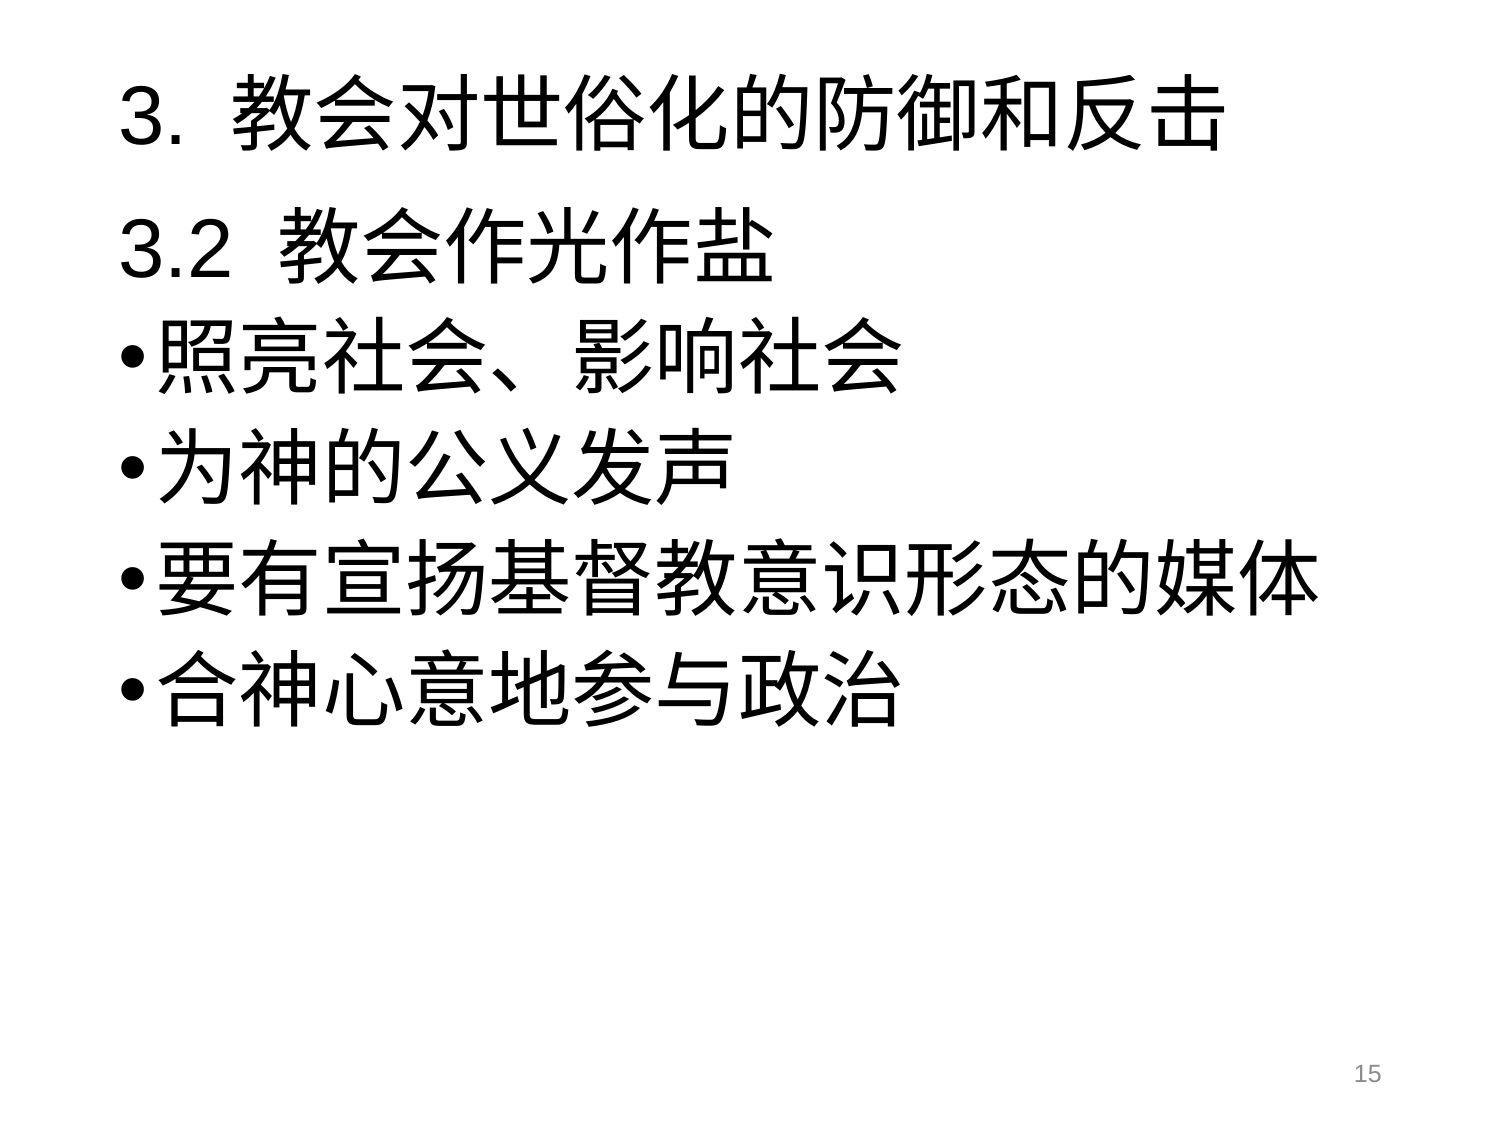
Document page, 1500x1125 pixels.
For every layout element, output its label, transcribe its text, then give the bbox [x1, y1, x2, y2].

slide_number 15 [1059, 1042, 1397, 1103]
list 3.2 教会作光作盐 照亮社会、影响社会 为神的公义发声 要有宣扬基督教意识形态的媒体 合神心意地参与政治 [103, 197, 1436, 1014]
title 3. 教会对世俗化的防御和反击 [103, 59, 1397, 175]
